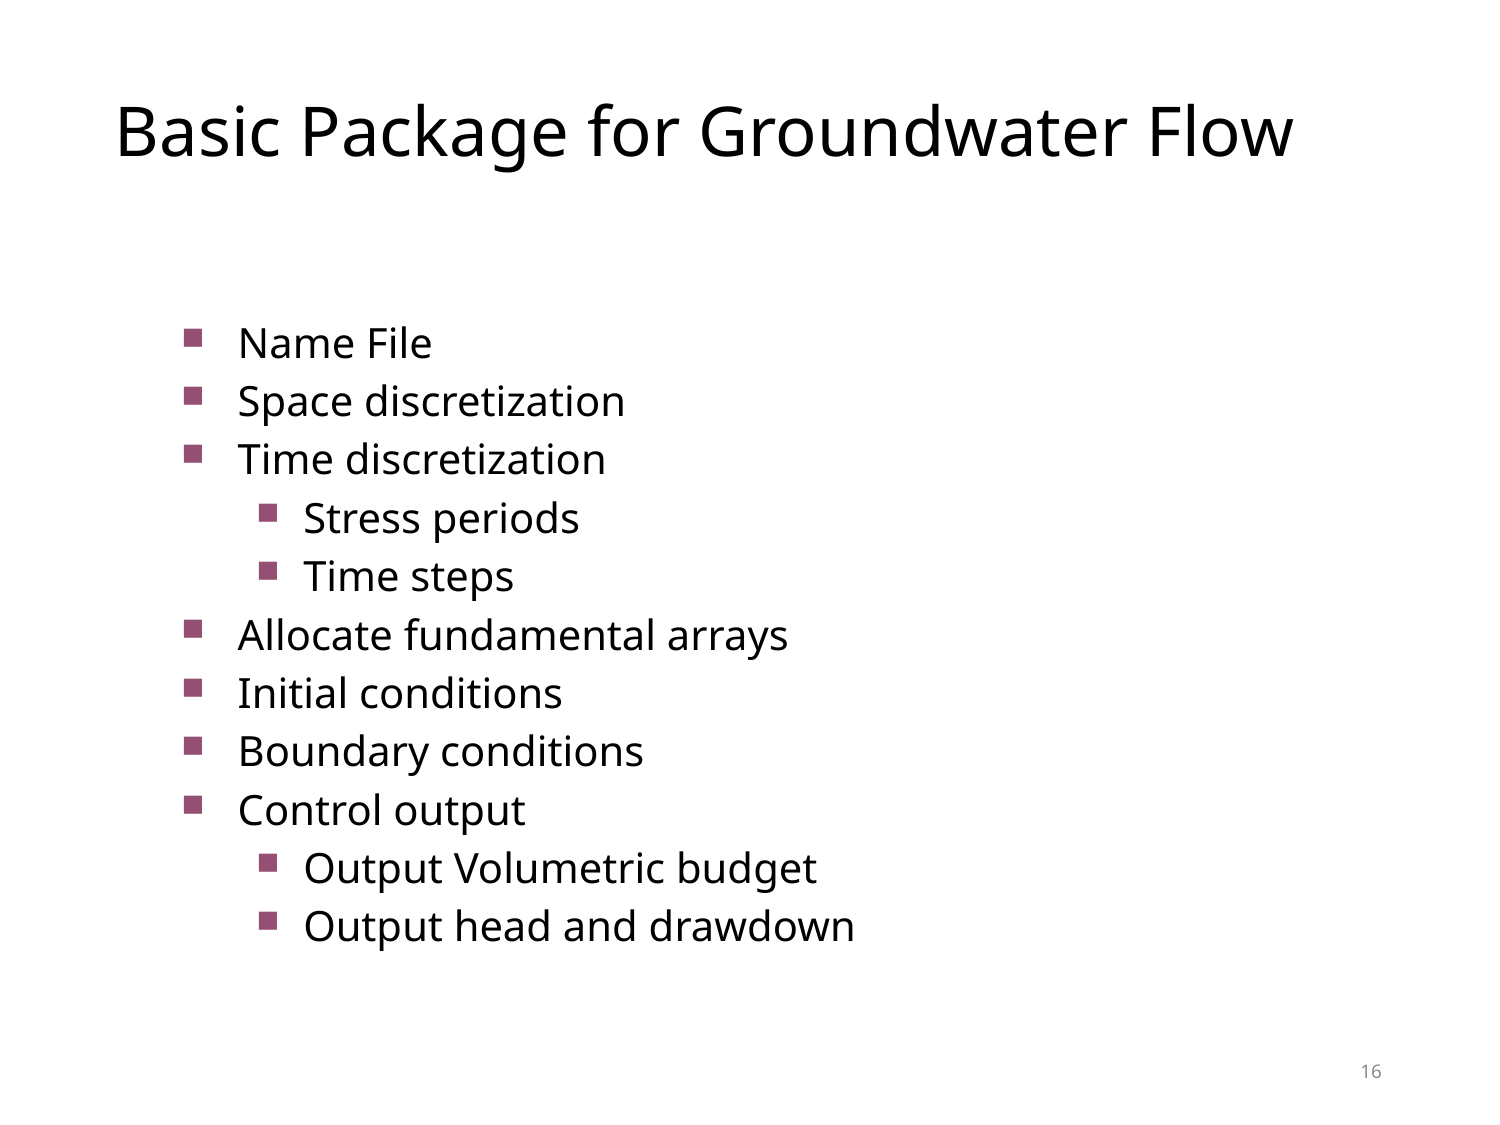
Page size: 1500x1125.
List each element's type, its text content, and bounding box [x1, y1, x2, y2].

text_box Name File Space discretization Time discretization Stress periods Time steps Allocate fundamental arrays Initial conditions Boundary conditions Control output Output Volumetric budget Output head and drawdown [166, 309, 1417, 1107]
list [103, 299, 1397, 1014]
title Basic Package for Groundwater Flow [99, 16, 1439, 252]
